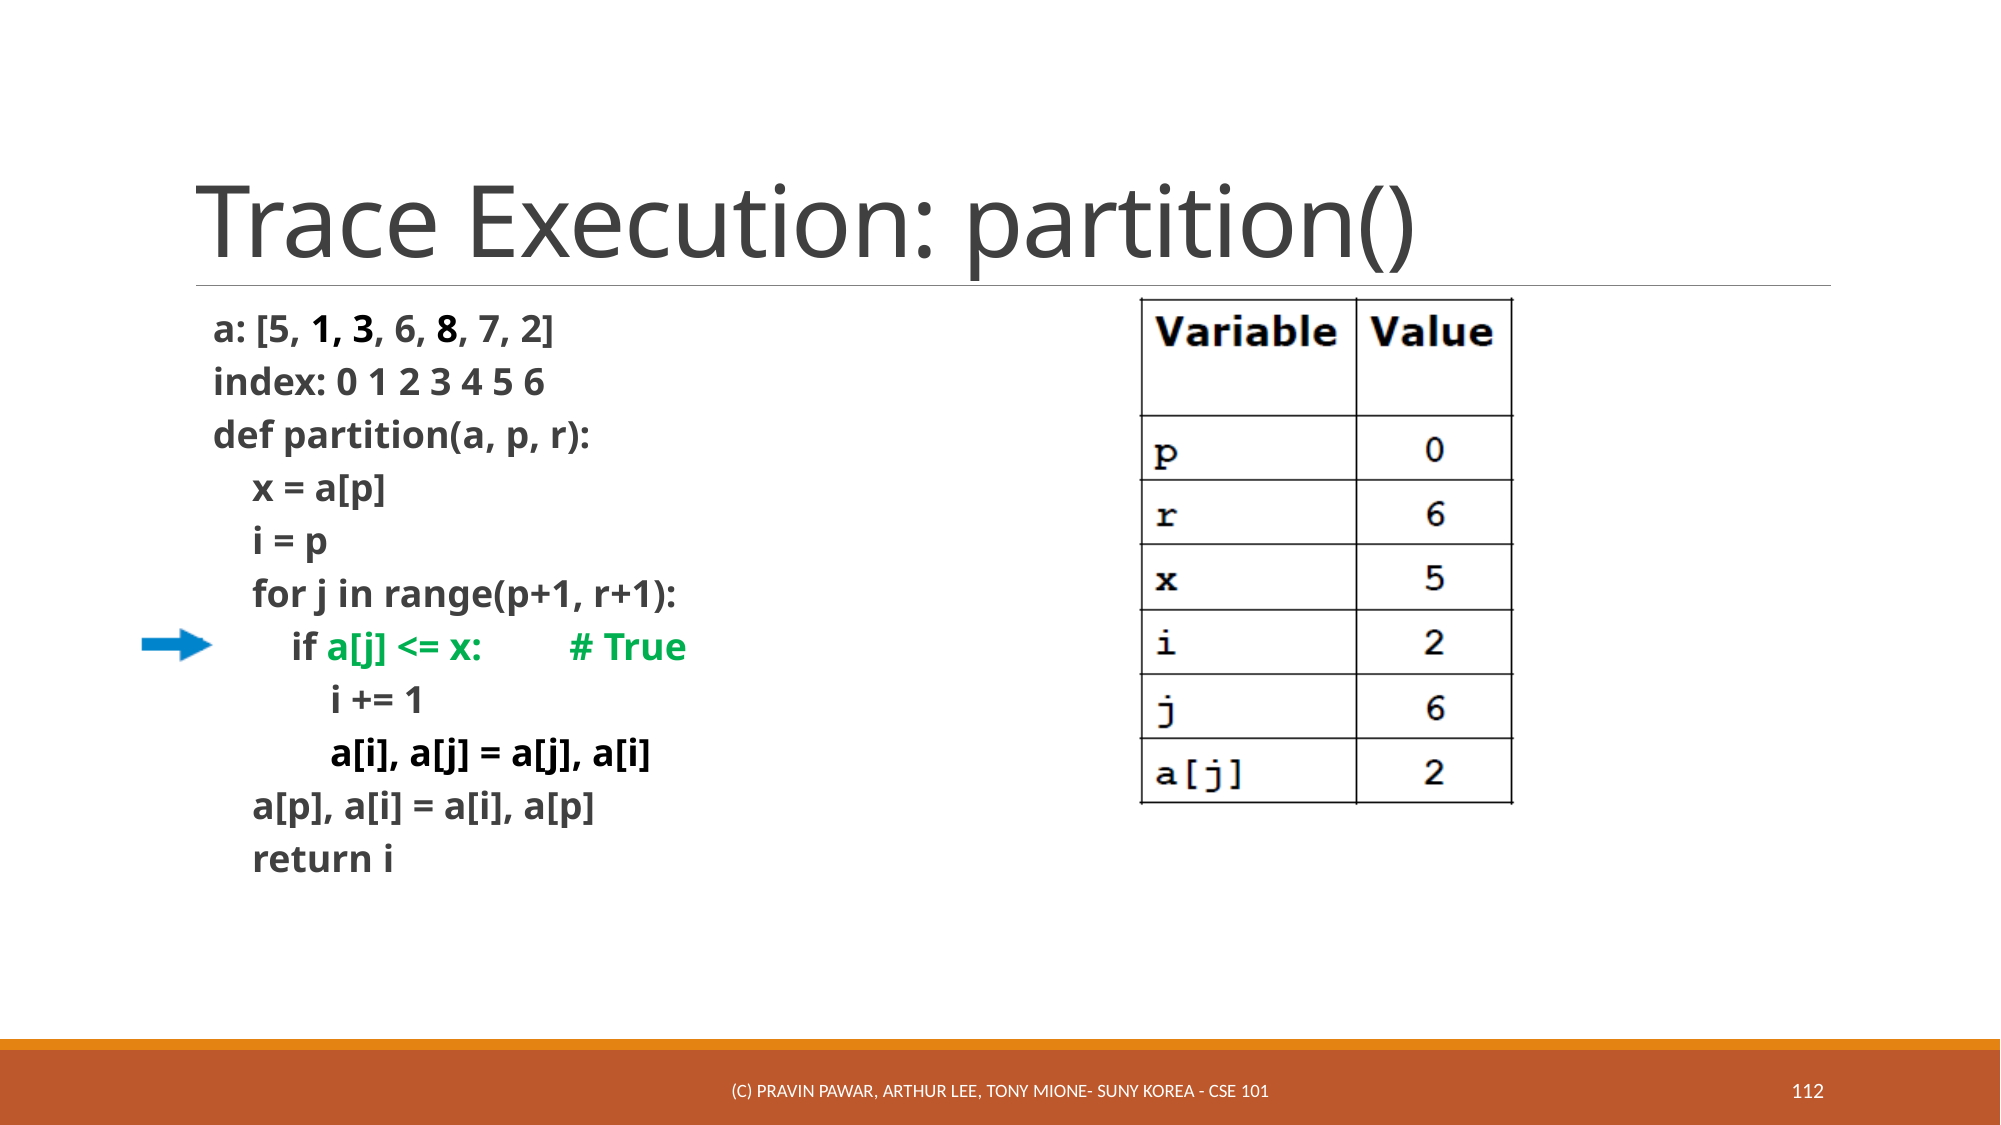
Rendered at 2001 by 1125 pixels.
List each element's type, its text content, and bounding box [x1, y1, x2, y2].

picture [1131, 290, 1522, 817]
list a: [5, 1, 3, 6, 8, 7, 2] index: 0 1 2 3 4 5 6 def partition(a, p, r): x = a[p] i = p for j in range(p+1, r+1): if a[j] <= x: # True i += 1 a[i], a[j] = a[j], a[i] a[p], a[i] = a[i], a[p] return i [180, 302, 1830, 963]
picture [127, 616, 223, 671]
title Trace Execution: partition() [180, 47, 1830, 285]
footer (c) Pravin Pawar, Arthur Lee, Tony Mione- SUNY Korea - CSE 101 [604, 1059, 1396, 1120]
slide_number 112 [1624, 1059, 1840, 1120]
